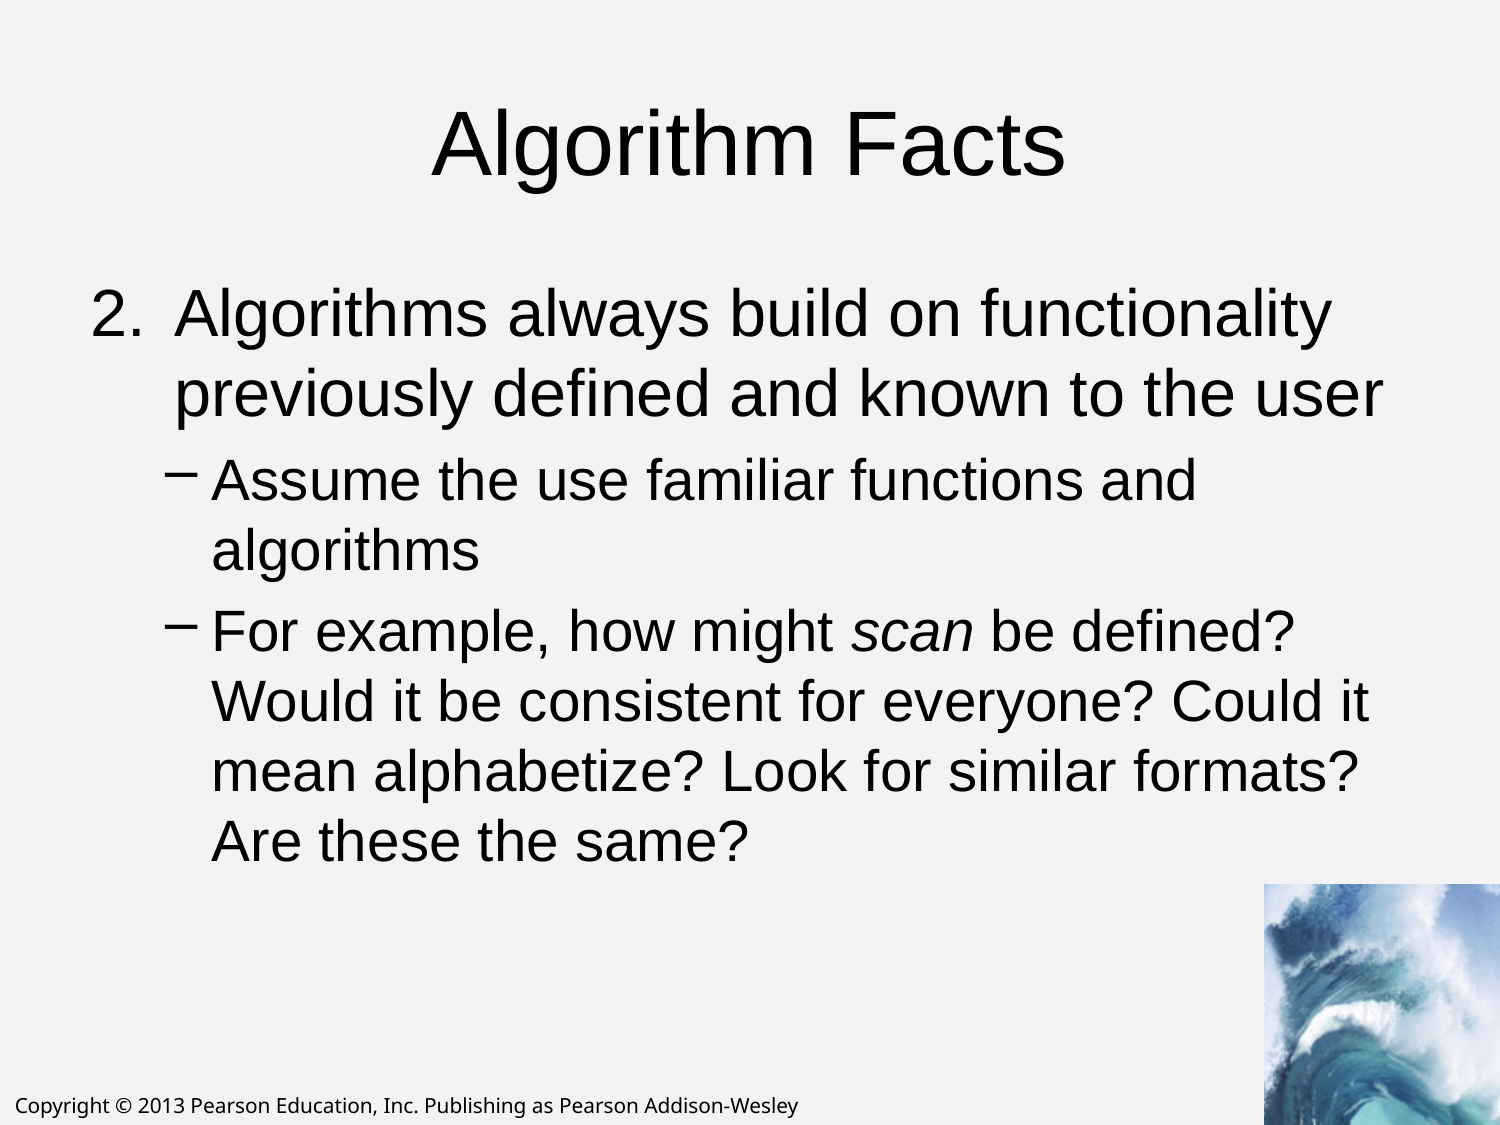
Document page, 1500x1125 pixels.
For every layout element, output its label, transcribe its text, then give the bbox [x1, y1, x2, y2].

title Algorithm Facts [74, 44, 1426, 233]
picture [1264, 884, 1500, 1125]
list Algorithms always build on functionality previously defined and known to the user Assume the use familiar functions and algorithms For example, how might scan be defined? Would it be consistent for everyone? Could it mean alphabetize? Look for similar formats? Are these the same? [74, 262, 1426, 1006]
